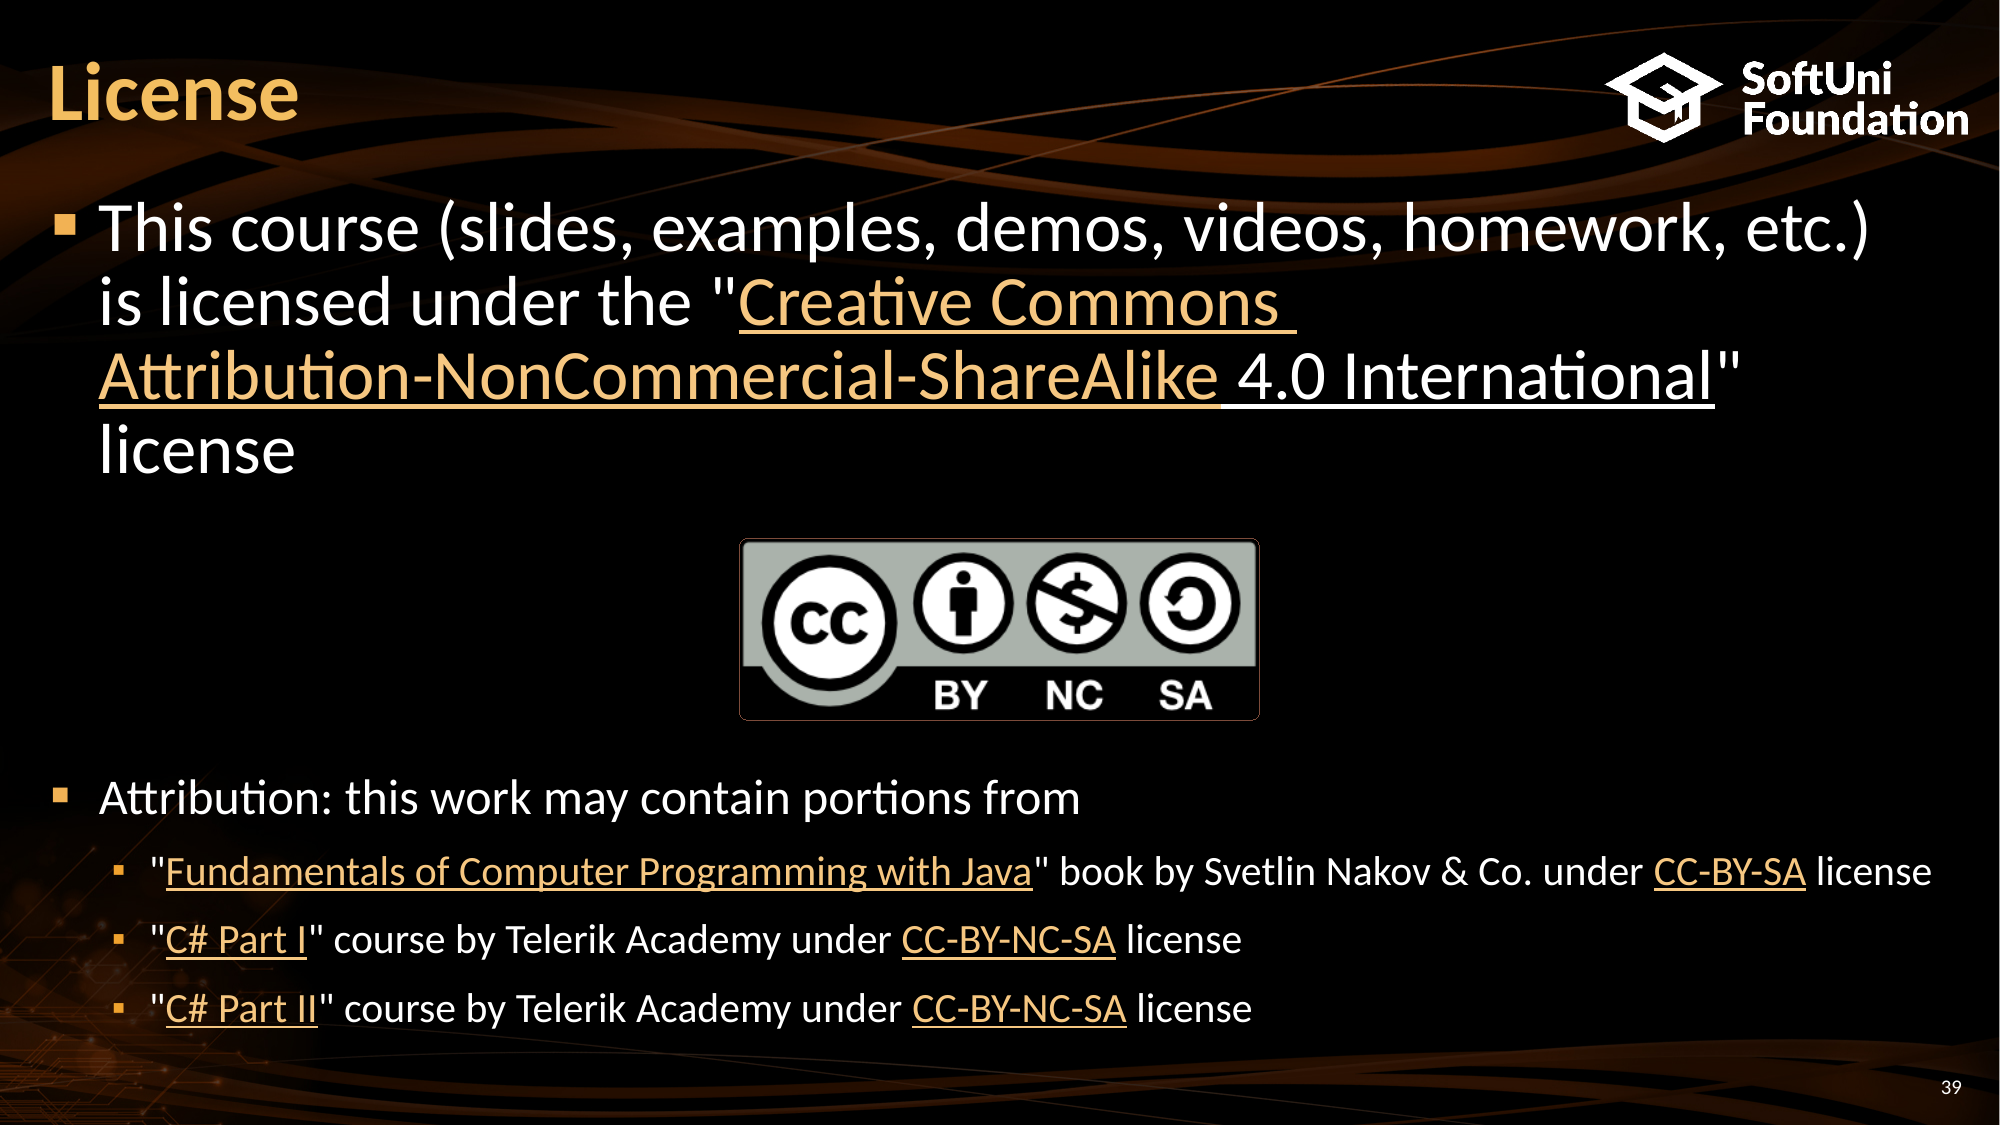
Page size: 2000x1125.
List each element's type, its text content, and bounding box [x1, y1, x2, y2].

title License [30, 6, 1602, 189]
list This course (slides, examples, demos, videos, homework, etc.) is licensed under the "Creative Commons Attribution-NonCommercial-ShareAlike 4.0 International" license Attribution: this work may contain portions from "Fundamentals of Computer Programming with Java" book by Svetlin Nakov & Co. under CC-BY-SA license "C# Part I" course by Telerik Academy under CC-BY-NC-SA license "C# Part II" course by Telerik Academy under CC-BY-NC-SA license [31, 188, 1968, 1103]
picture [0, 0, 2000, 1125]
slide_number 39 [1897, 1070, 1968, 1103]
